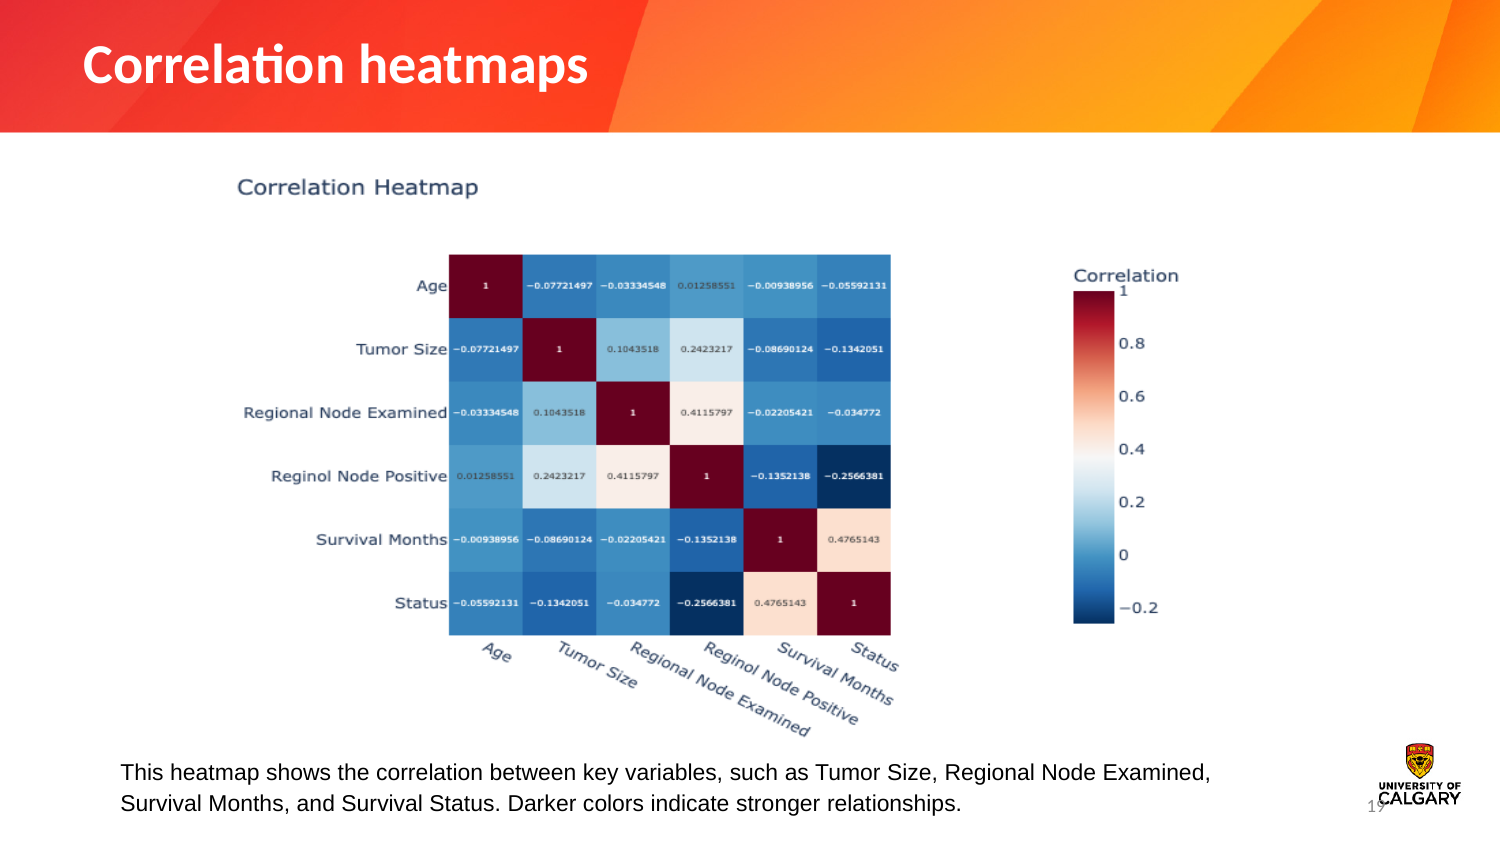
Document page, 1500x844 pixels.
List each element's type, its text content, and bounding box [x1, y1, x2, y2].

text_box This heatmap shows the correlation between key variables, such as Tumor Size, Regional Node Examined, Survival Months, and Survival Status. Darker colors indicate stronger relationships. [105, 738, 1291, 782]
slide_number ‹#› [1059, 782, 1397, 827]
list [186, 136, 1210, 753]
text_box Correlation heatmaps [68, 8, 1188, 110]
picture [0, 0, 1500, 844]
